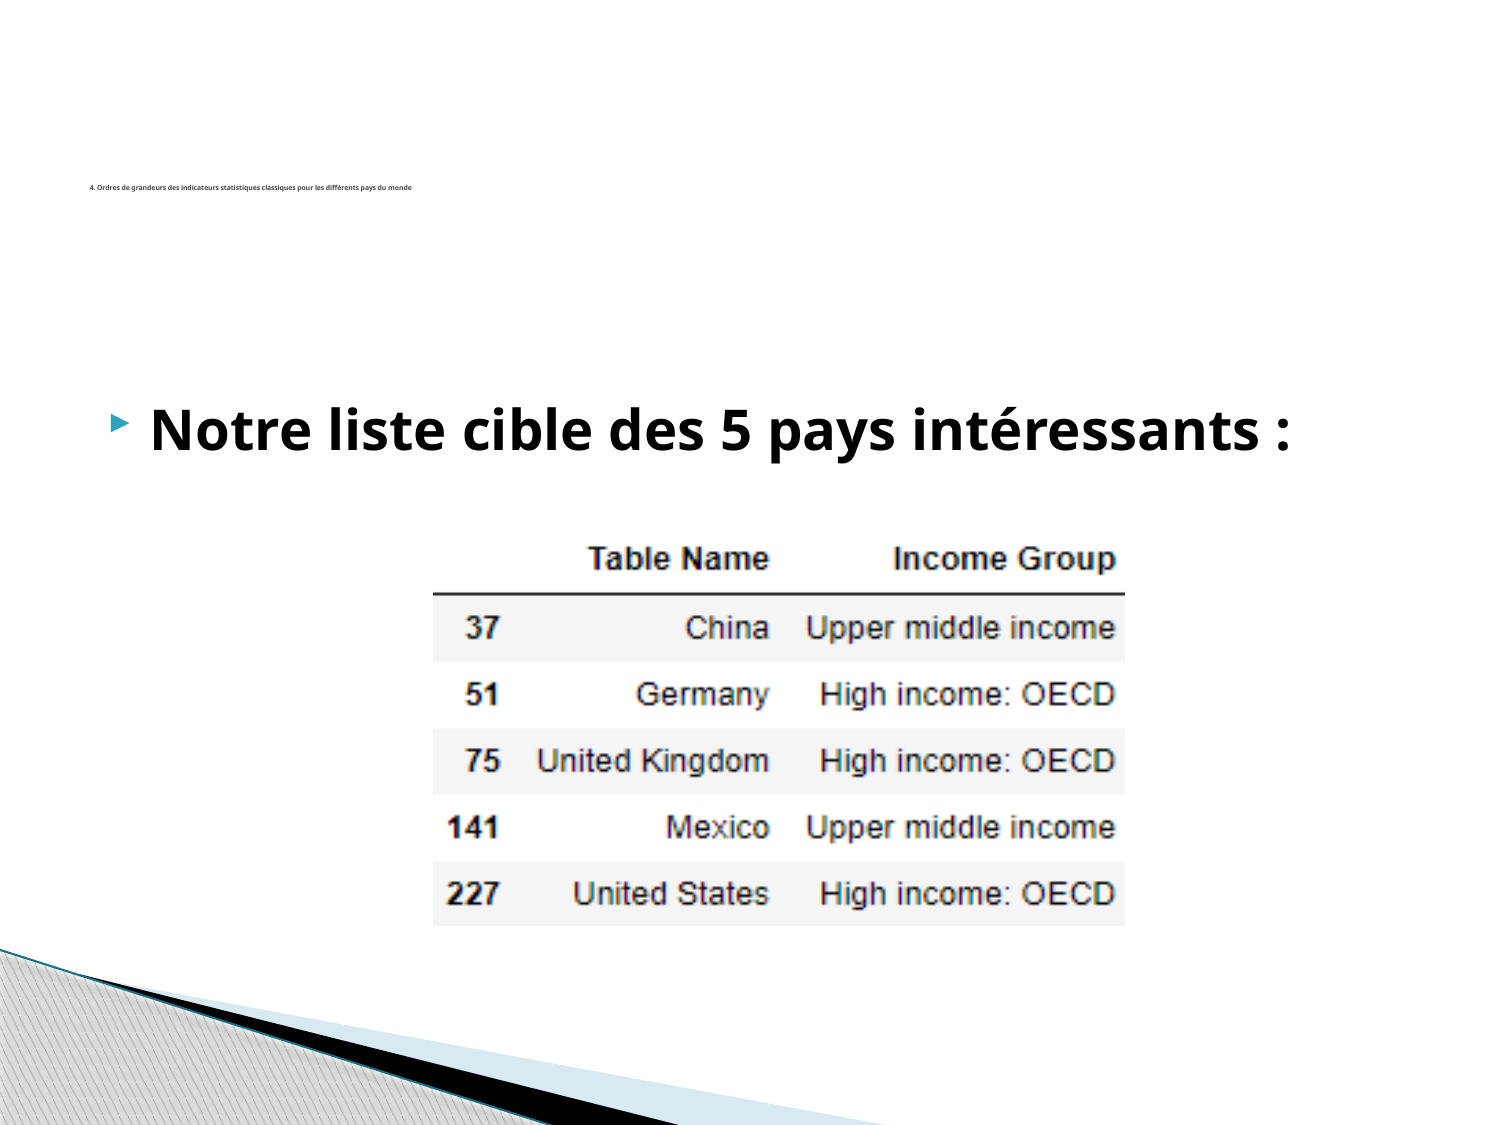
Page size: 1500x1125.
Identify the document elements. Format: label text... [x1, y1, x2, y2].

title 4. Ordres de grandeurs des indicateurs statistiques classiques pour les différents pays du monde [75, 175, 1425, 200]
picture [433, 527, 1126, 927]
list Notre liste cible des 5 pays intéressants : [75, 386, 1425, 1005]
